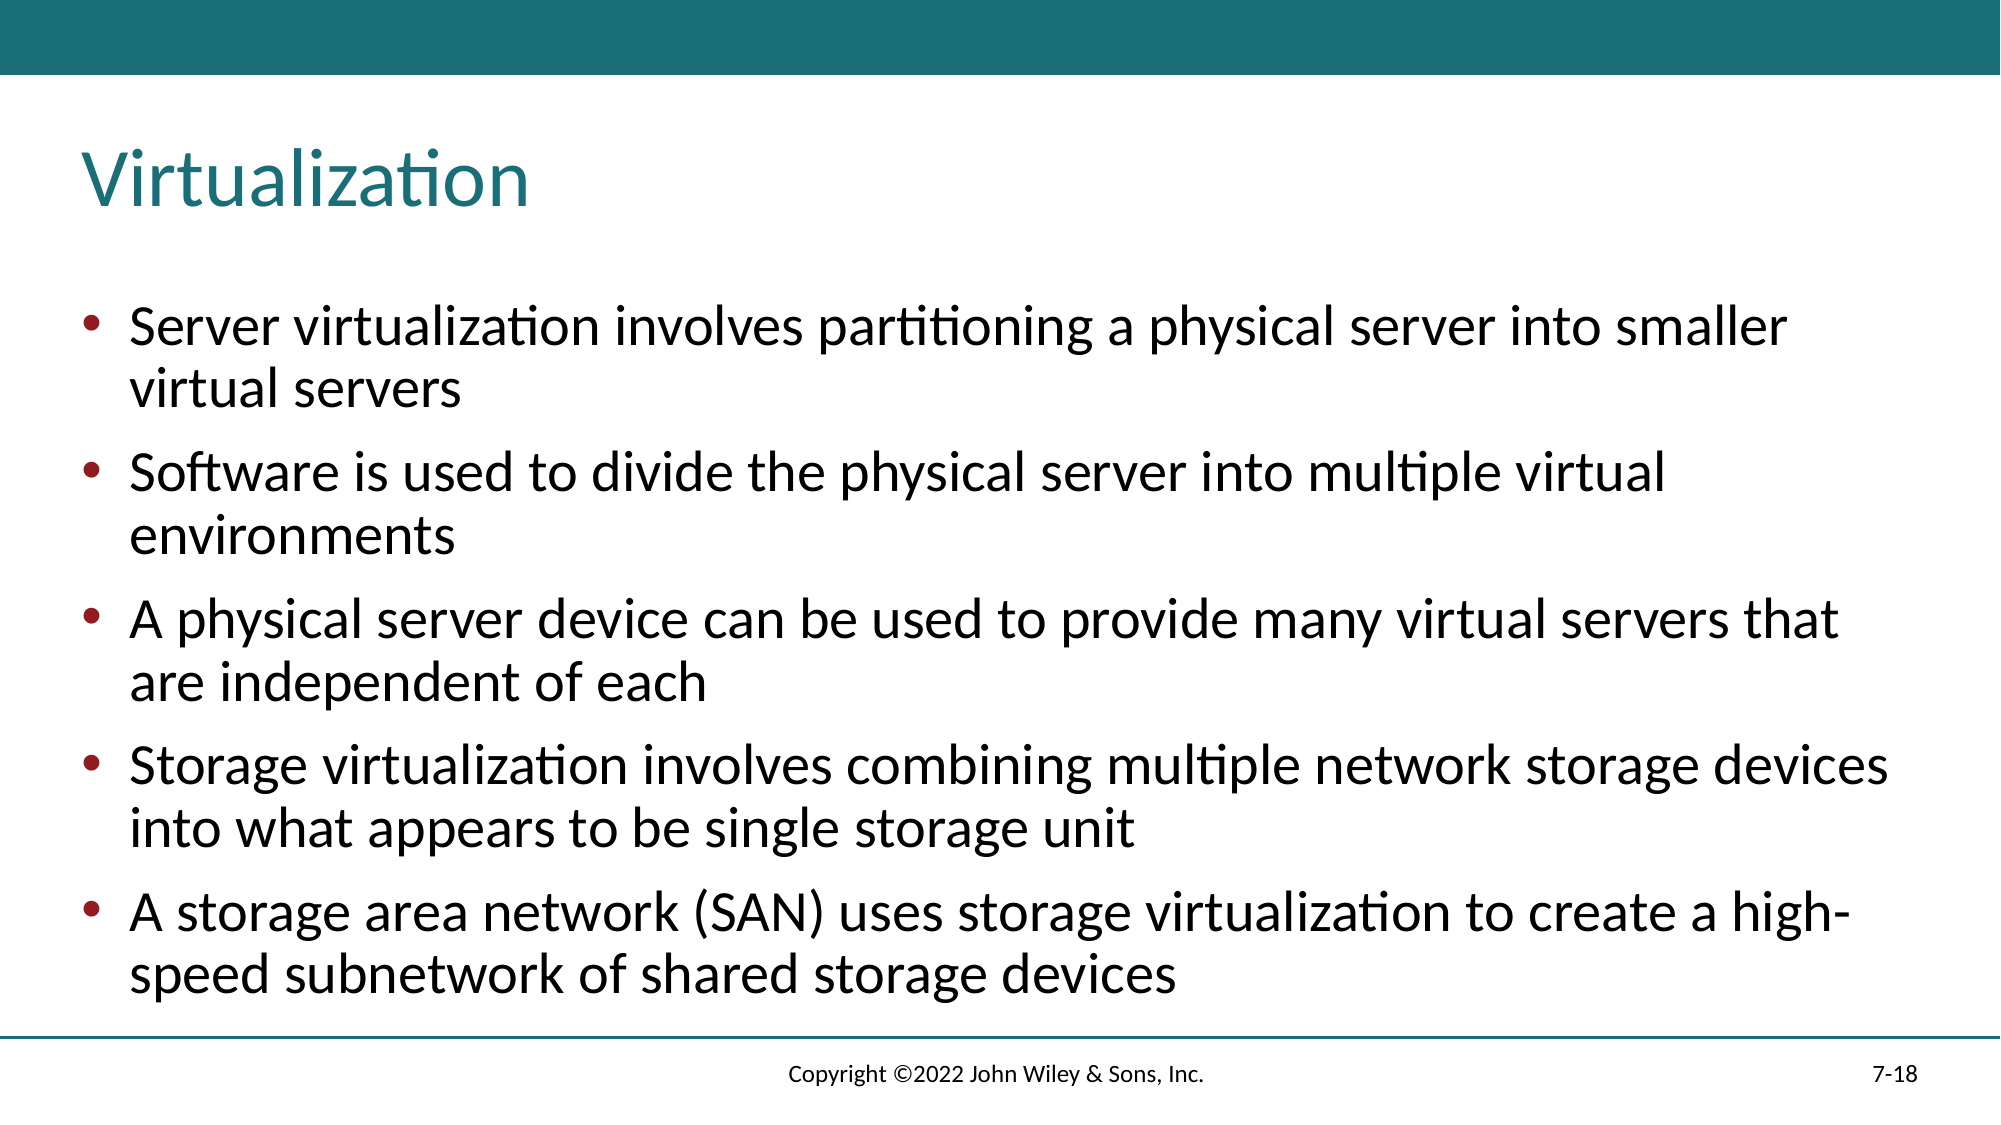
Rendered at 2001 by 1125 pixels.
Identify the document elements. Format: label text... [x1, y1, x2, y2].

list Server virtualization involves partitioning a physical server into smaller virtual servers Software is used to divide the physical server into multiple virtual environments A physical server device can be used to provide many virtual servers that are independent of each Storage virtualization involves combining multiple network storage devices into what appears to be single storage unit A storage area network (SAN) uses storage virtualization to create a high-speed subnetwork of shared storage devices [66, 287, 1934, 1025]
title Virtualization [66, 127, 1934, 287]
footer Copyright ©2022 John Wiley & Sons, Inc. [662, 1042, 1338, 1103]
slide_number 7-18 [1412, 1042, 1934, 1103]
